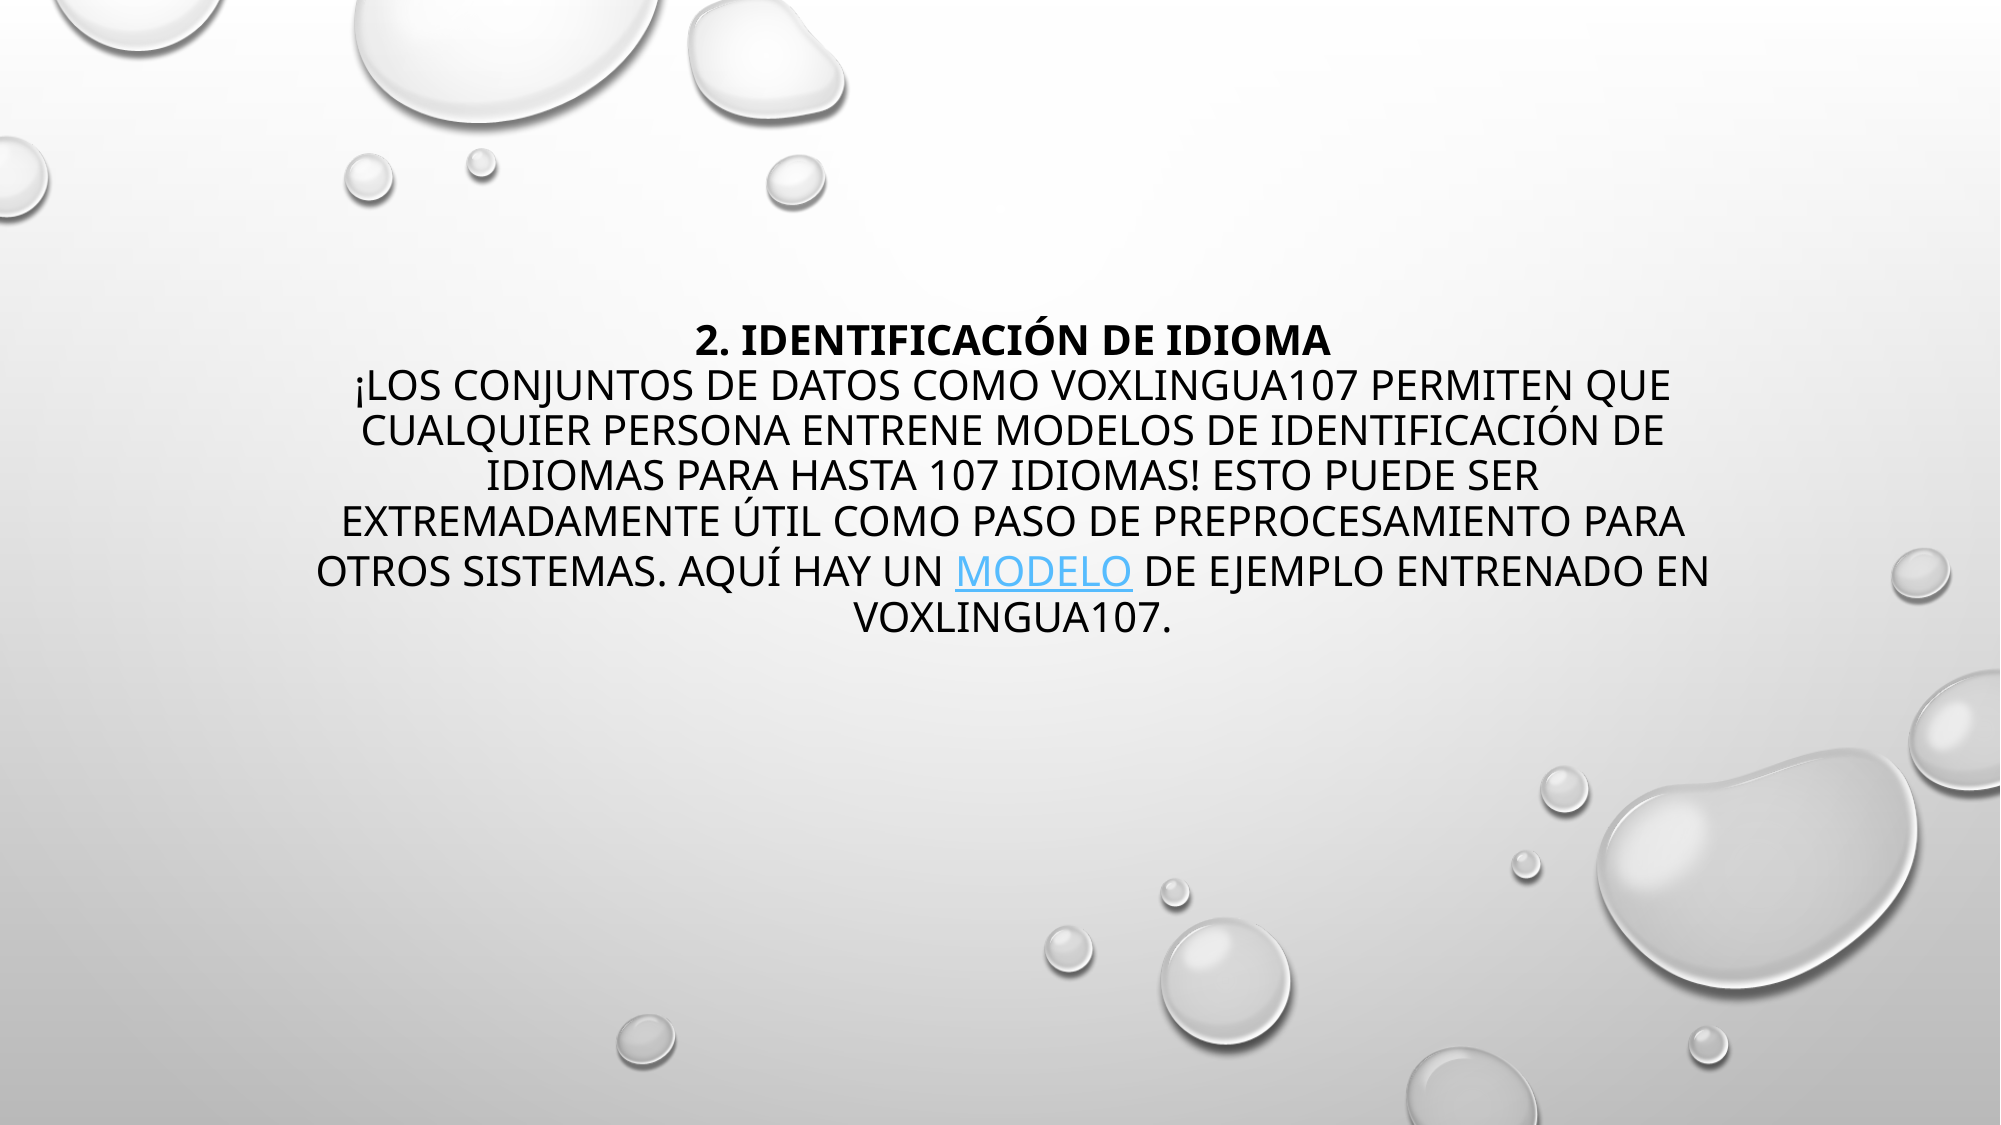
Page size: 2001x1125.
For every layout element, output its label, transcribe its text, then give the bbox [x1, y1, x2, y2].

picture [0, 0, 2000, 1125]
title 2. Identificación de idioma ¡Los conjuntos de datos como VoxLingua107 permiten que cualquier persona entrene modelos de identificación de idiomas para hasta 107 idiomas! Esto puede ser extremadamente útil como paso de preprocesamiento para otros sistemas. Aquí hay un modelo de ejemplo entrenado en VoxLingua107. [300, 237, 1726, 649]
